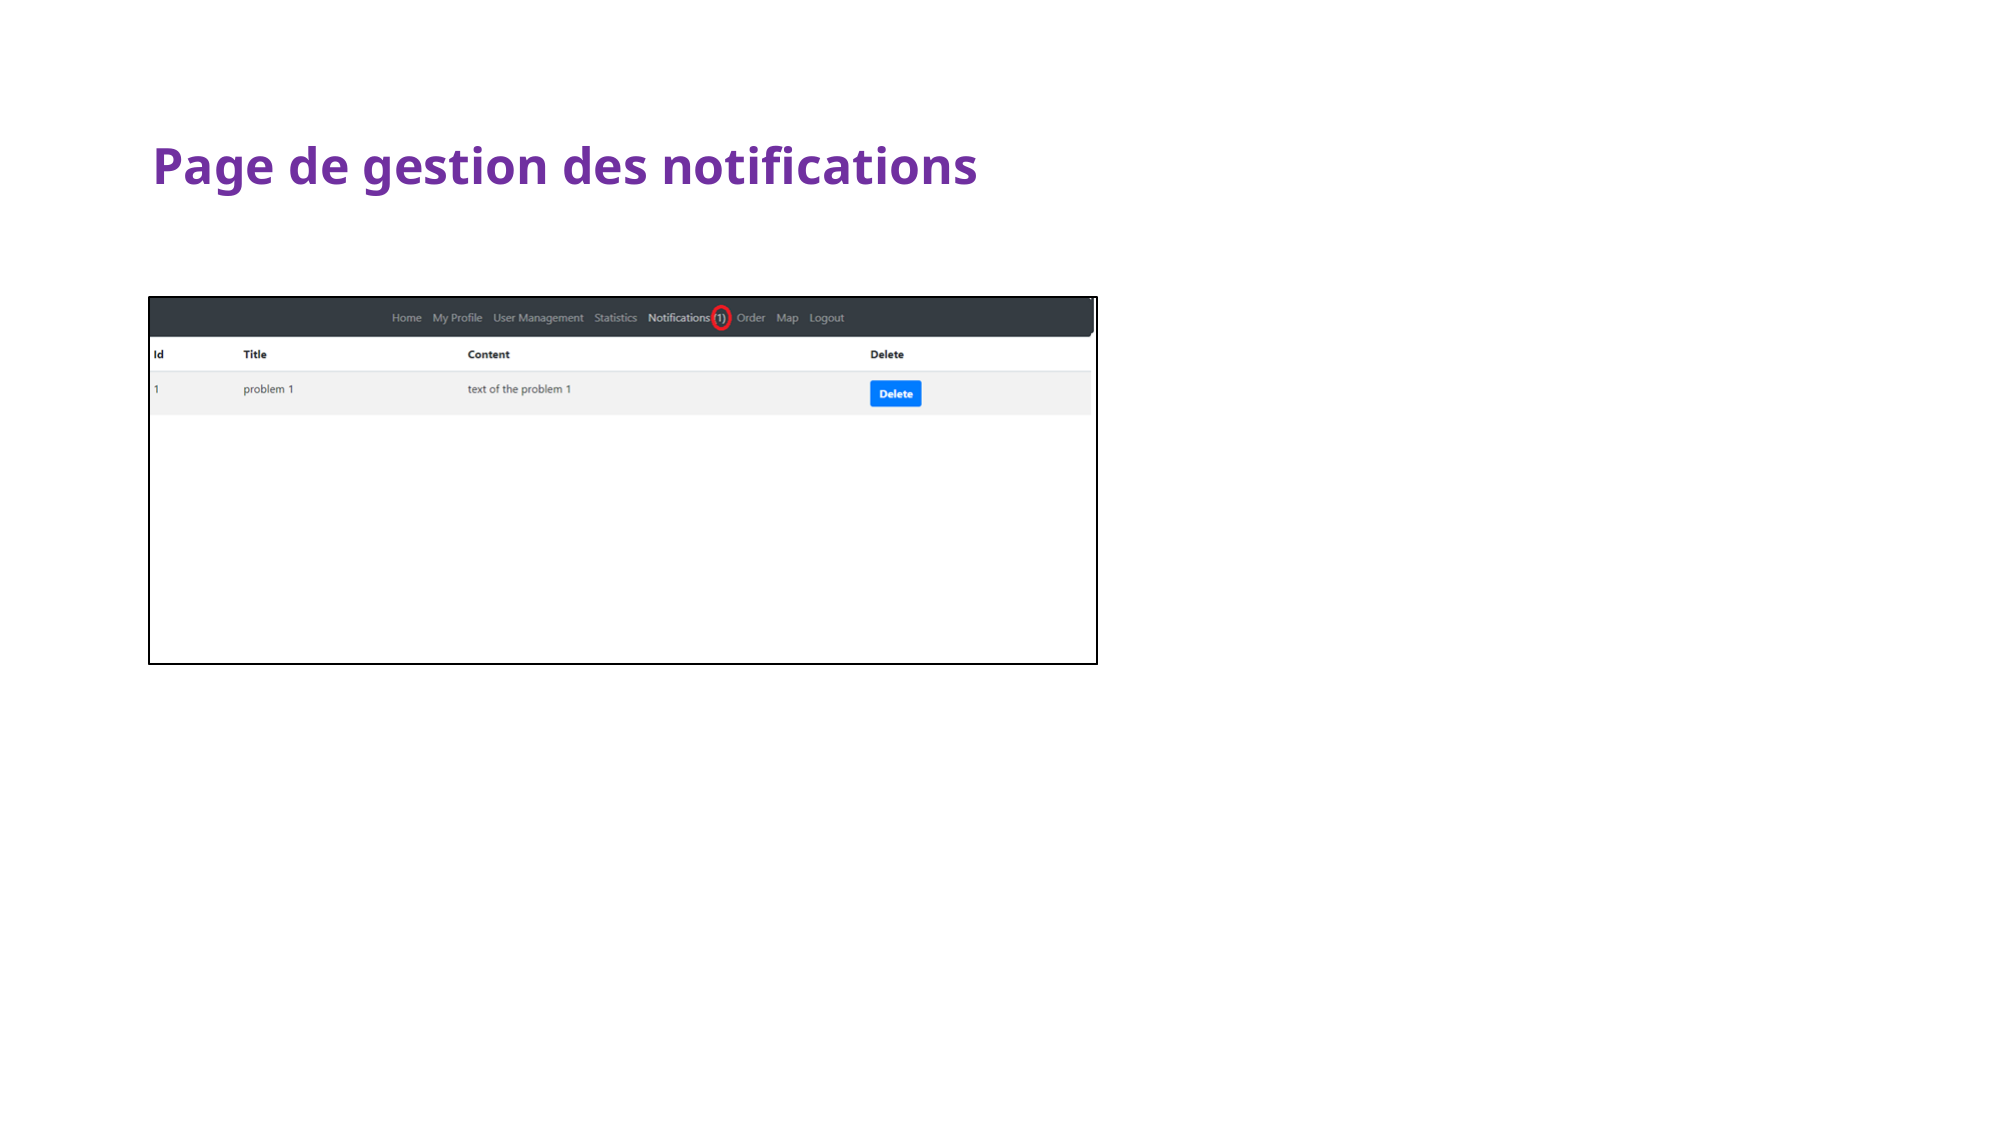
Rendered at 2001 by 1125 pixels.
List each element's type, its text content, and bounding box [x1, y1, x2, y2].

title Page de gestion des notifications [137, 59, 1863, 278]
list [148, 296, 1098, 665]
